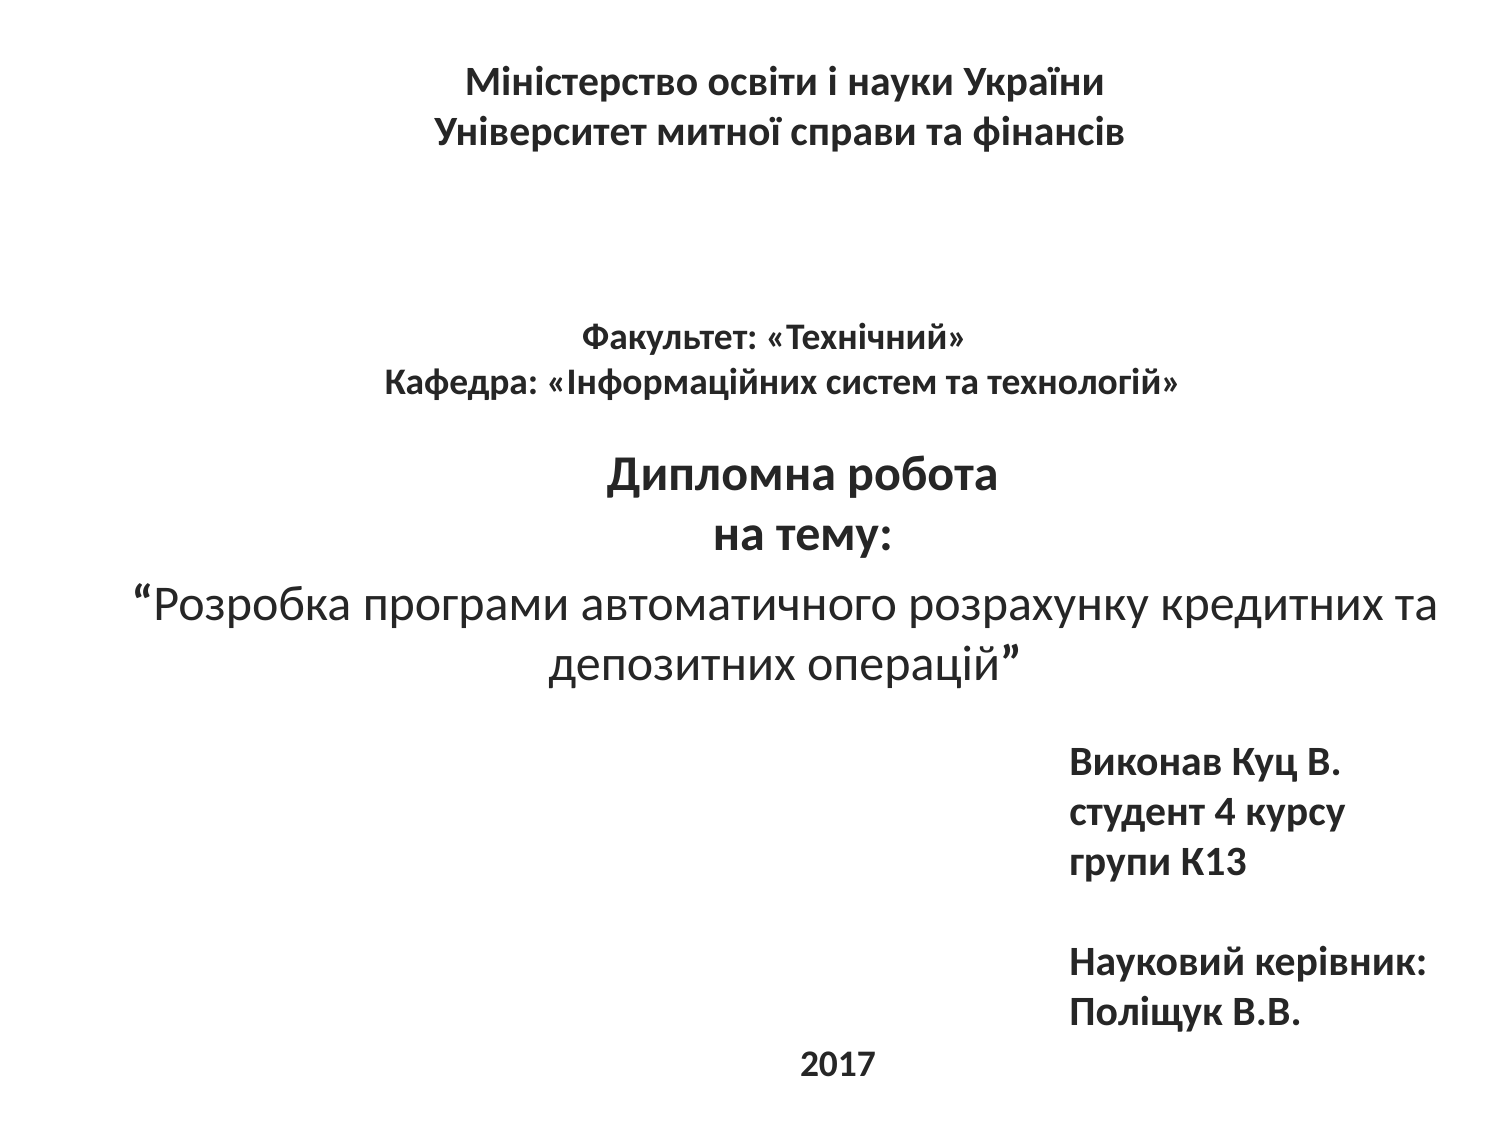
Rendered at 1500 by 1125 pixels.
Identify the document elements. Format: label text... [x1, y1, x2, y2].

text_box Факультет: «Технічний» Кафедра: «Інформаційних систем та технологій» [328, 304, 1231, 410]
text_box Виконав Куц В. студент 4 курсу групи К13 Науковий керівник: Поліщук В.В. [1054, 726, 1500, 1042]
text_box 2017 [785, 1031, 926, 1091]
text_box Дипломна робота на тему: [433, 433, 1184, 569]
subtitle “Розробка програми автоматичного розрахунку кредитних та депозитних операцій” [93, 562, 1477, 809]
text_box Міністерство освіти і науки України Університет митної справи та фінансів [410, 46, 1161, 162]
